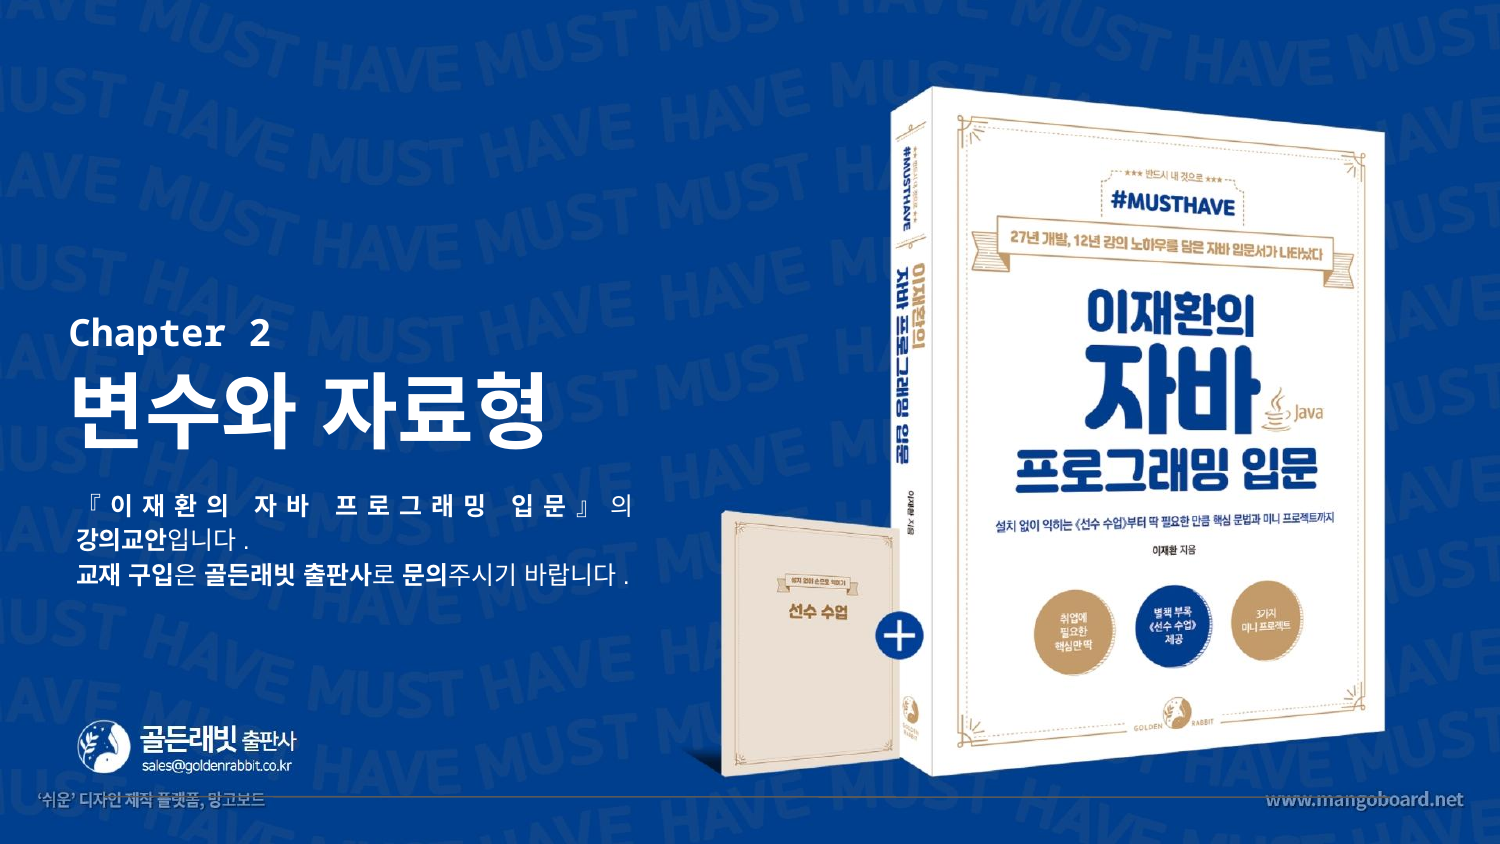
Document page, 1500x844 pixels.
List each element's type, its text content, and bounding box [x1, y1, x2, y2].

subtitle Chapter 2 [53, 287, 722, 352]
title 변수와 자료형 [53, 344, 828, 516]
picture [0, 0, 1500, 844]
text_box 『이재환의 자바 프로그래밍 입문』의 강의교안입니다. 교재 구입은 골든래빗 출판사로 문의주시기 바랍니다. [61, 471, 649, 605]
